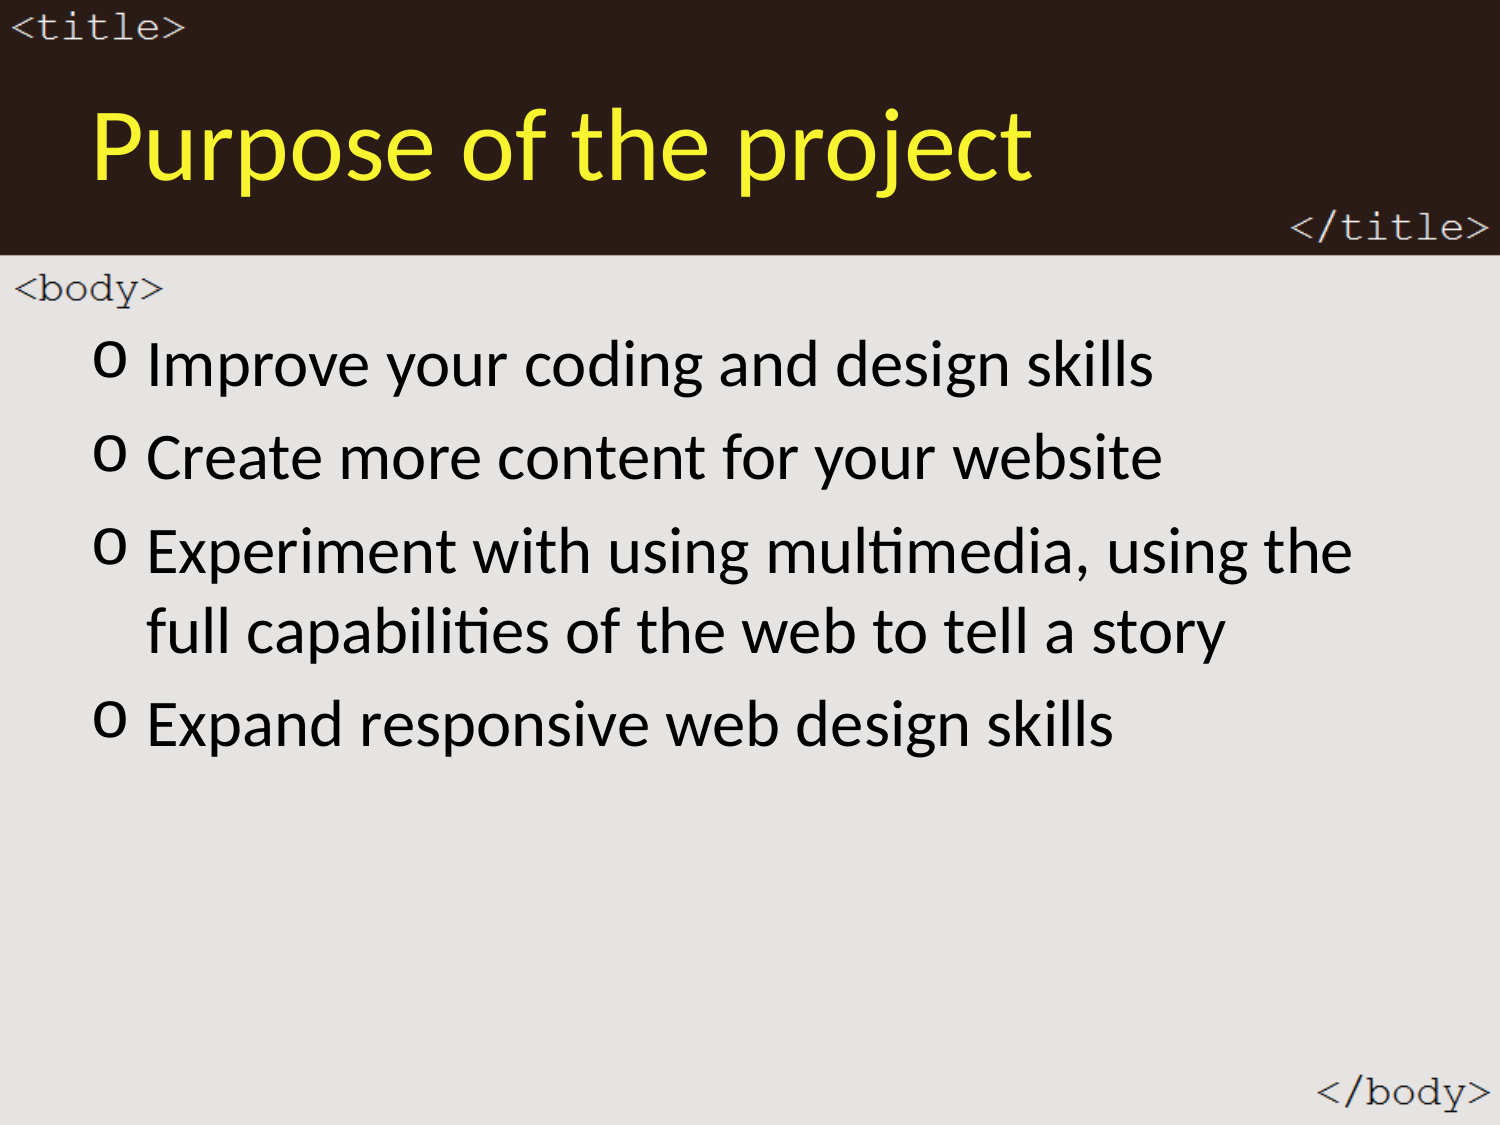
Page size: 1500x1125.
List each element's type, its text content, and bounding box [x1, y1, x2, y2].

title Purpose of the project [75, 45, 1425, 233]
picture [0, 0, 1500, 1125]
list Improve your coding and design skills Create more content for your website Experiment with using multimedia, using the full capabilities of the web to tell a story Expand responsive web design skills [75, 312, 1425, 1063]
